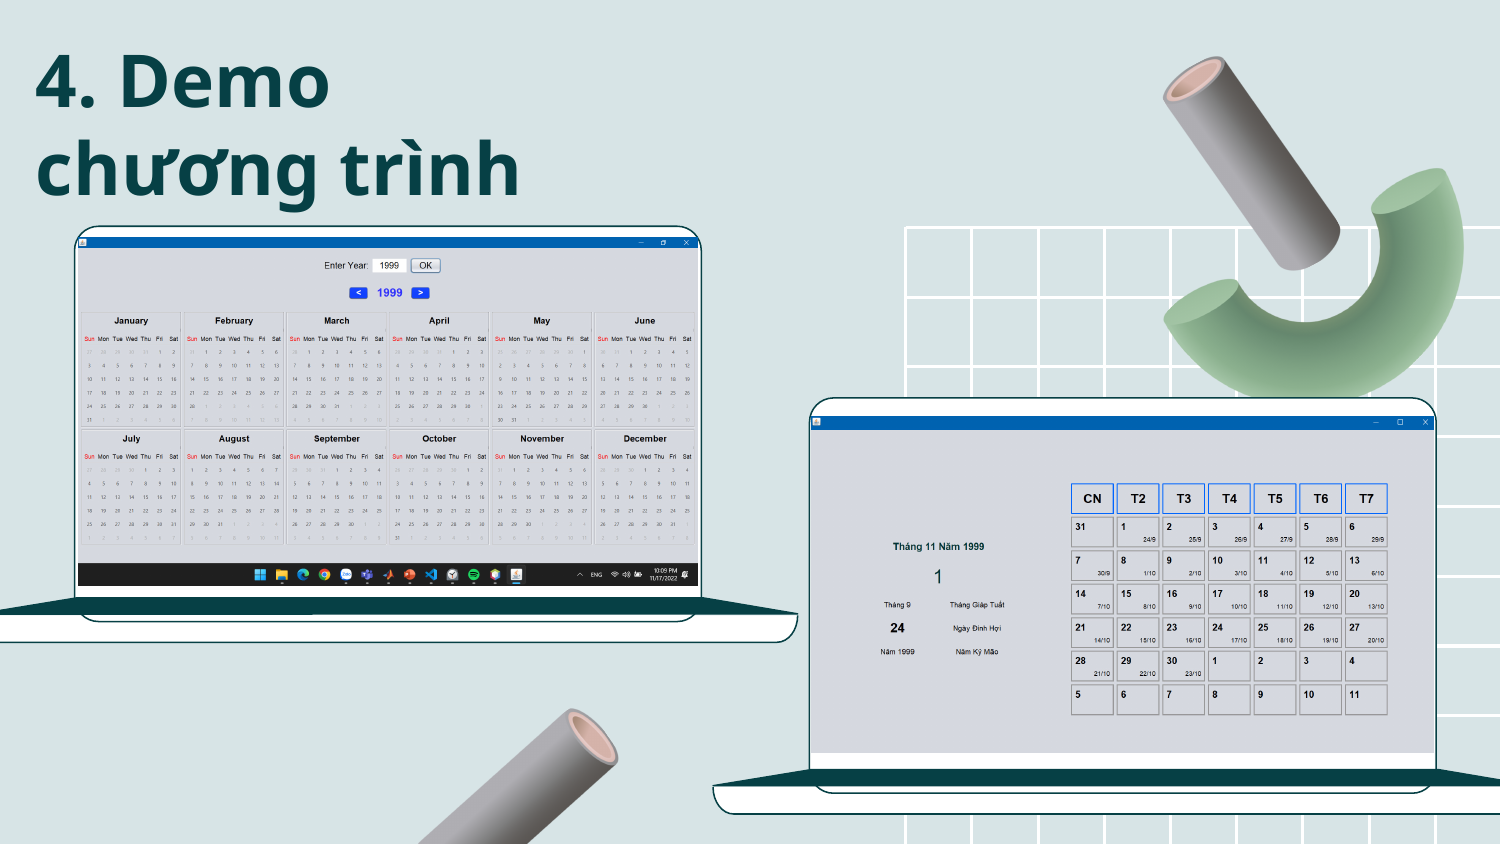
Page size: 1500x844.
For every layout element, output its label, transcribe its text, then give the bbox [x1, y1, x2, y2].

picture [811, 416, 1435, 753]
picture [392, 700, 637, 844]
picture [78, 237, 698, 586]
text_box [712, 397, 1500, 815]
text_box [0, 225, 798, 643]
title 4. Demo chương trình [20, 0, 594, 224]
picture [1156, 40, 1500, 397]
